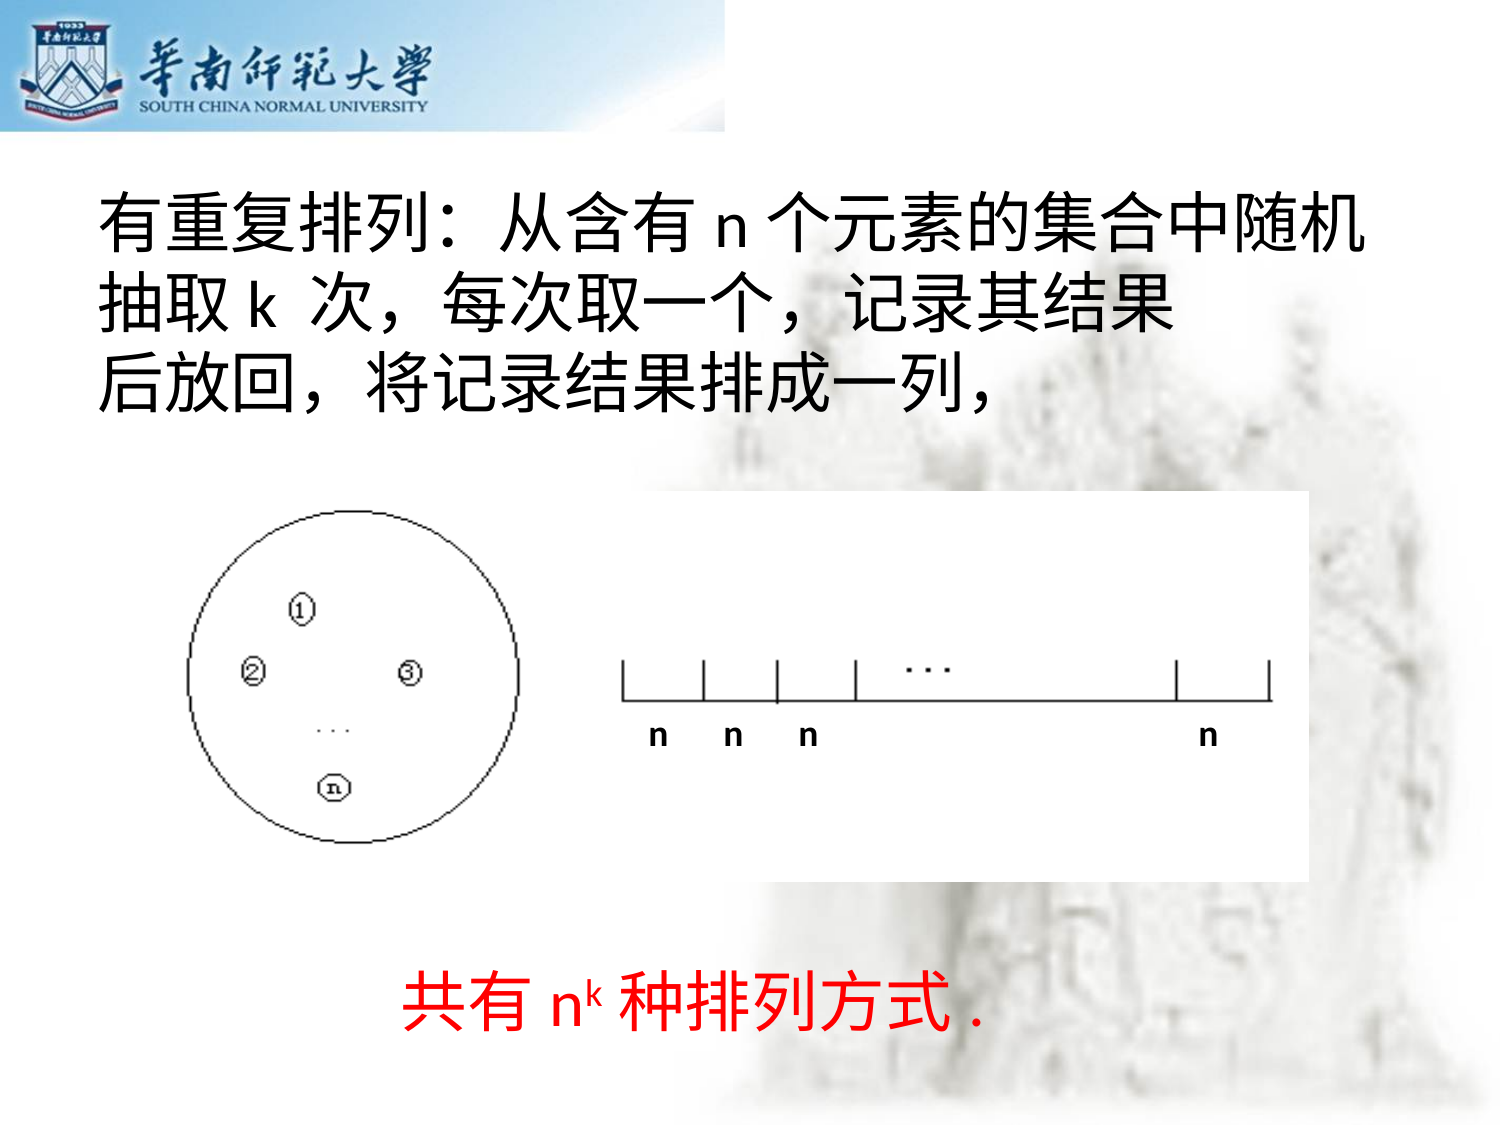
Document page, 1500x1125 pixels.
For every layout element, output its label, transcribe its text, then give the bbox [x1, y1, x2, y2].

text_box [170, 491, 1309, 882]
text_box 共有nk种排列方式. [385, 952, 1000, 1047]
picture [0, 0, 1500, 1125]
text_box 有重复排列：从含有n个元素的集合中随机 抽取k 次，每次取一个，记录其结果 后放回，将记录结果排成一列， [82, 173, 1381, 428]
